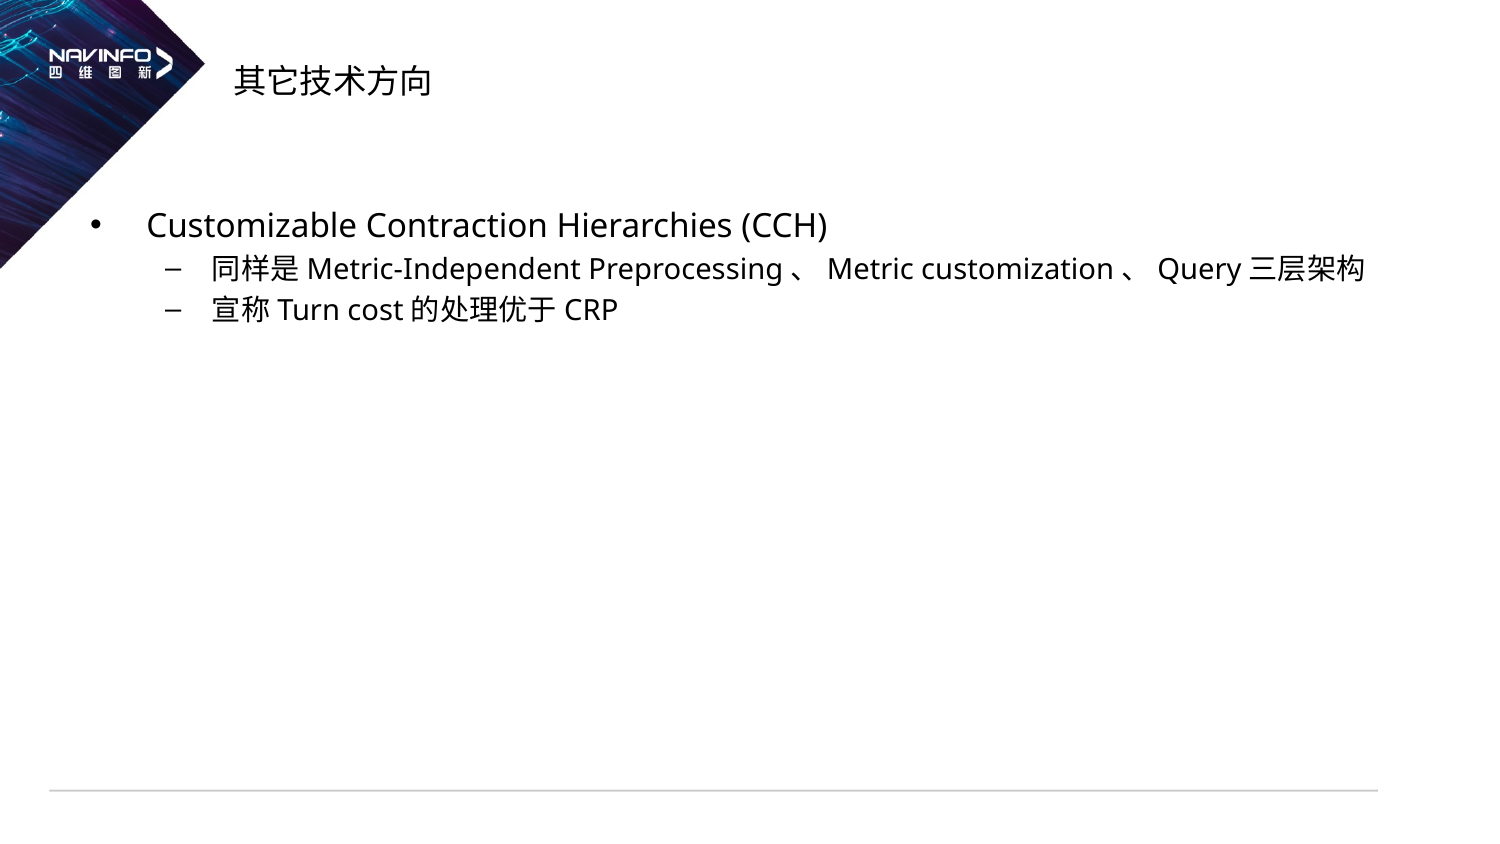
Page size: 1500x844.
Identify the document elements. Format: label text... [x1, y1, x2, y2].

picture [20, 39, 31, 44]
list Customizable Contraction Hierarchies (CCH) 同样是Metric-Independent Preprocessing、Metric customization、Query三层架构 宣称Turn cost的处理优于CRP [75, 196, 1425, 754]
picture [0, 0, 1500, 844]
title 其它技术方向 [218, 33, 1424, 127]
